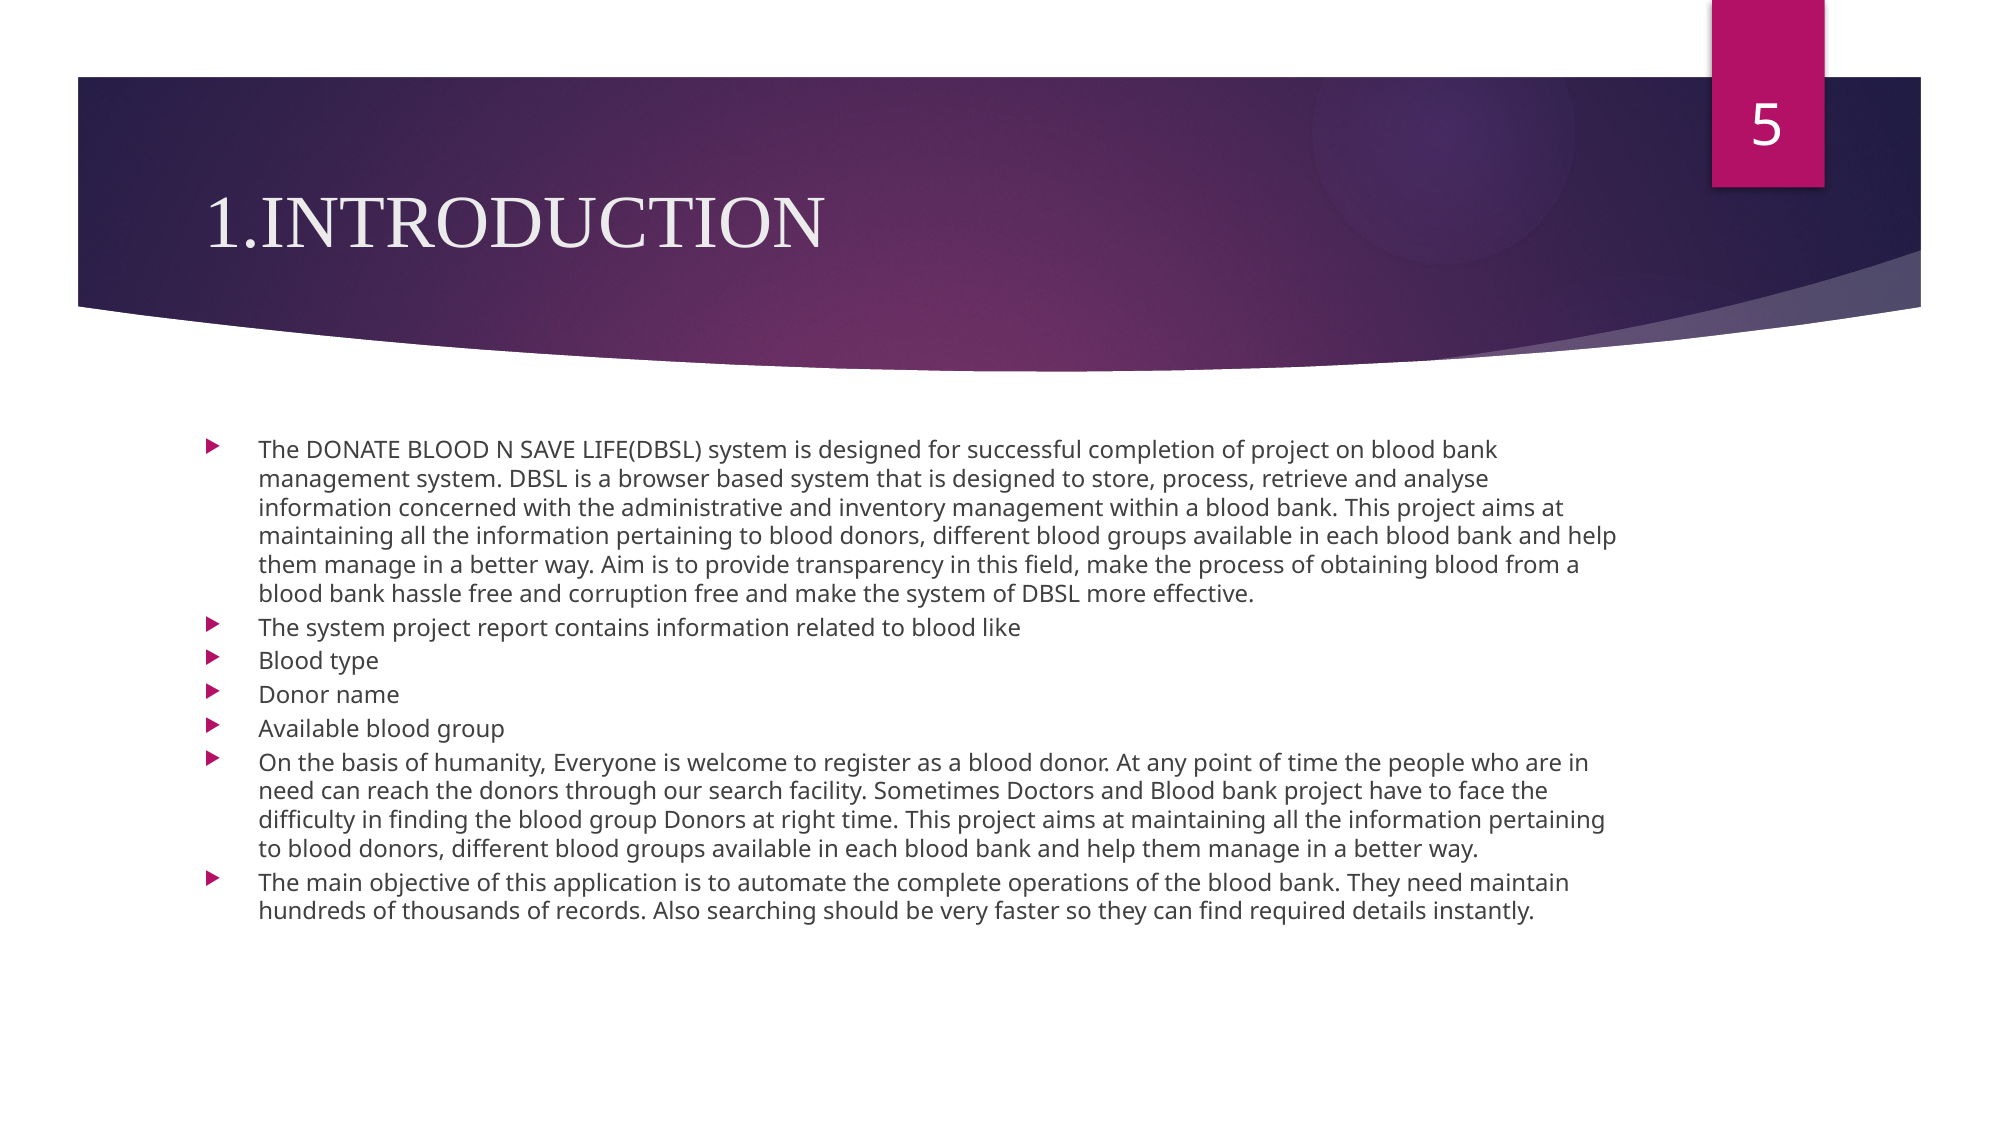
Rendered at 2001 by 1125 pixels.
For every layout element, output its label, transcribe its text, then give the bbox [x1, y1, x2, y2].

slide_number 5 [1698, 48, 1836, 175]
title 1.INTRODUCTION [189, 159, 1627, 276]
list The DONATE BLOOD N SAVE LIFE(DBSL) system is designed for successful completion of project on blood bank management system. DBSL is a browser based system that is designed to store, process, retrieve and analyse information concerned with the administrative and inventory management within a blood bank. This project aims at maintaining all the information pertaining to blood donors, different blood groups available in each blood bank and help them manage in a better way. Aim is to provide transparency in this field, make the process of obtaining blood from a blood bank hassle free and corruption free and make the system of DBSL more effective. The system project report contains information related to blood like Blood type Donor name Available blood group On the basis of humanity, Everyone is welcome to register as a blood donor. At any point of time the people who are in need can reach the donors through our search facility. Sometimes Doctors and Blood bank project have to face the difficulty in finding the blood group Donors at right time. This project aims at maintaining all the information pertaining to blood donors, different blood groups available in each blood bank and help them manage in a better way. The main objective of this application is to automate the complete operations of the blood bank. They need maintain hundreds of thousands of records. Also searching should be very faster so they can find required details instantly. [189, 427, 1638, 988]
